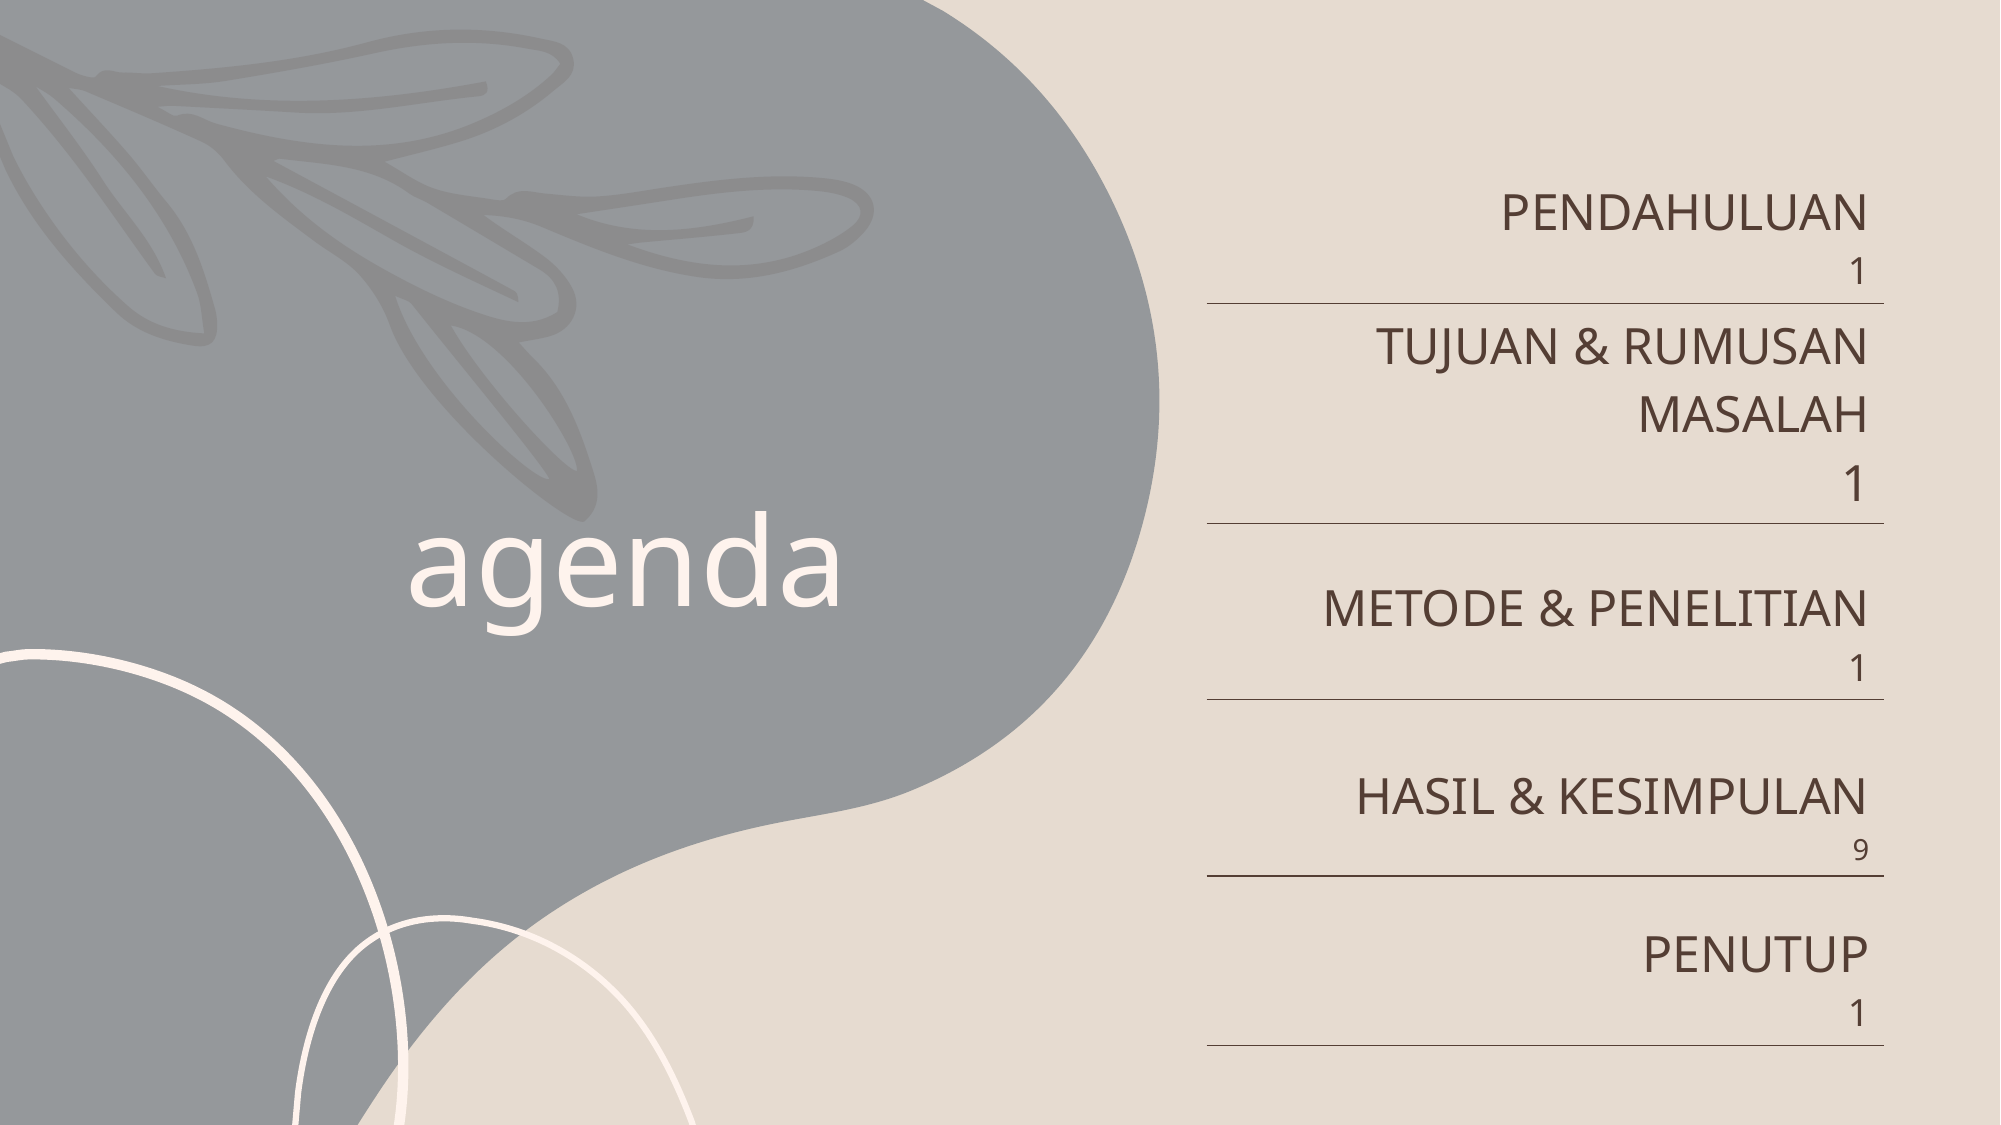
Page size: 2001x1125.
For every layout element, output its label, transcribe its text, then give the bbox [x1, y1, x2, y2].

table_cell HASIL & KESIMPULAN 9 [1207, 700, 1884, 875]
table_cell PENUTUP 1 [1207, 877, 1884, 1045]
table_cell METODE & PENELITIAN 1 [1207, 524, 1884, 699]
table_header PENDAHULUAN 1 [1207, 169, 1884, 303]
title agenda [115, 457, 1138, 675]
table_cell TUJUAN & RUMUSAN MASALAH 1 [1207, 304, 1884, 523]
